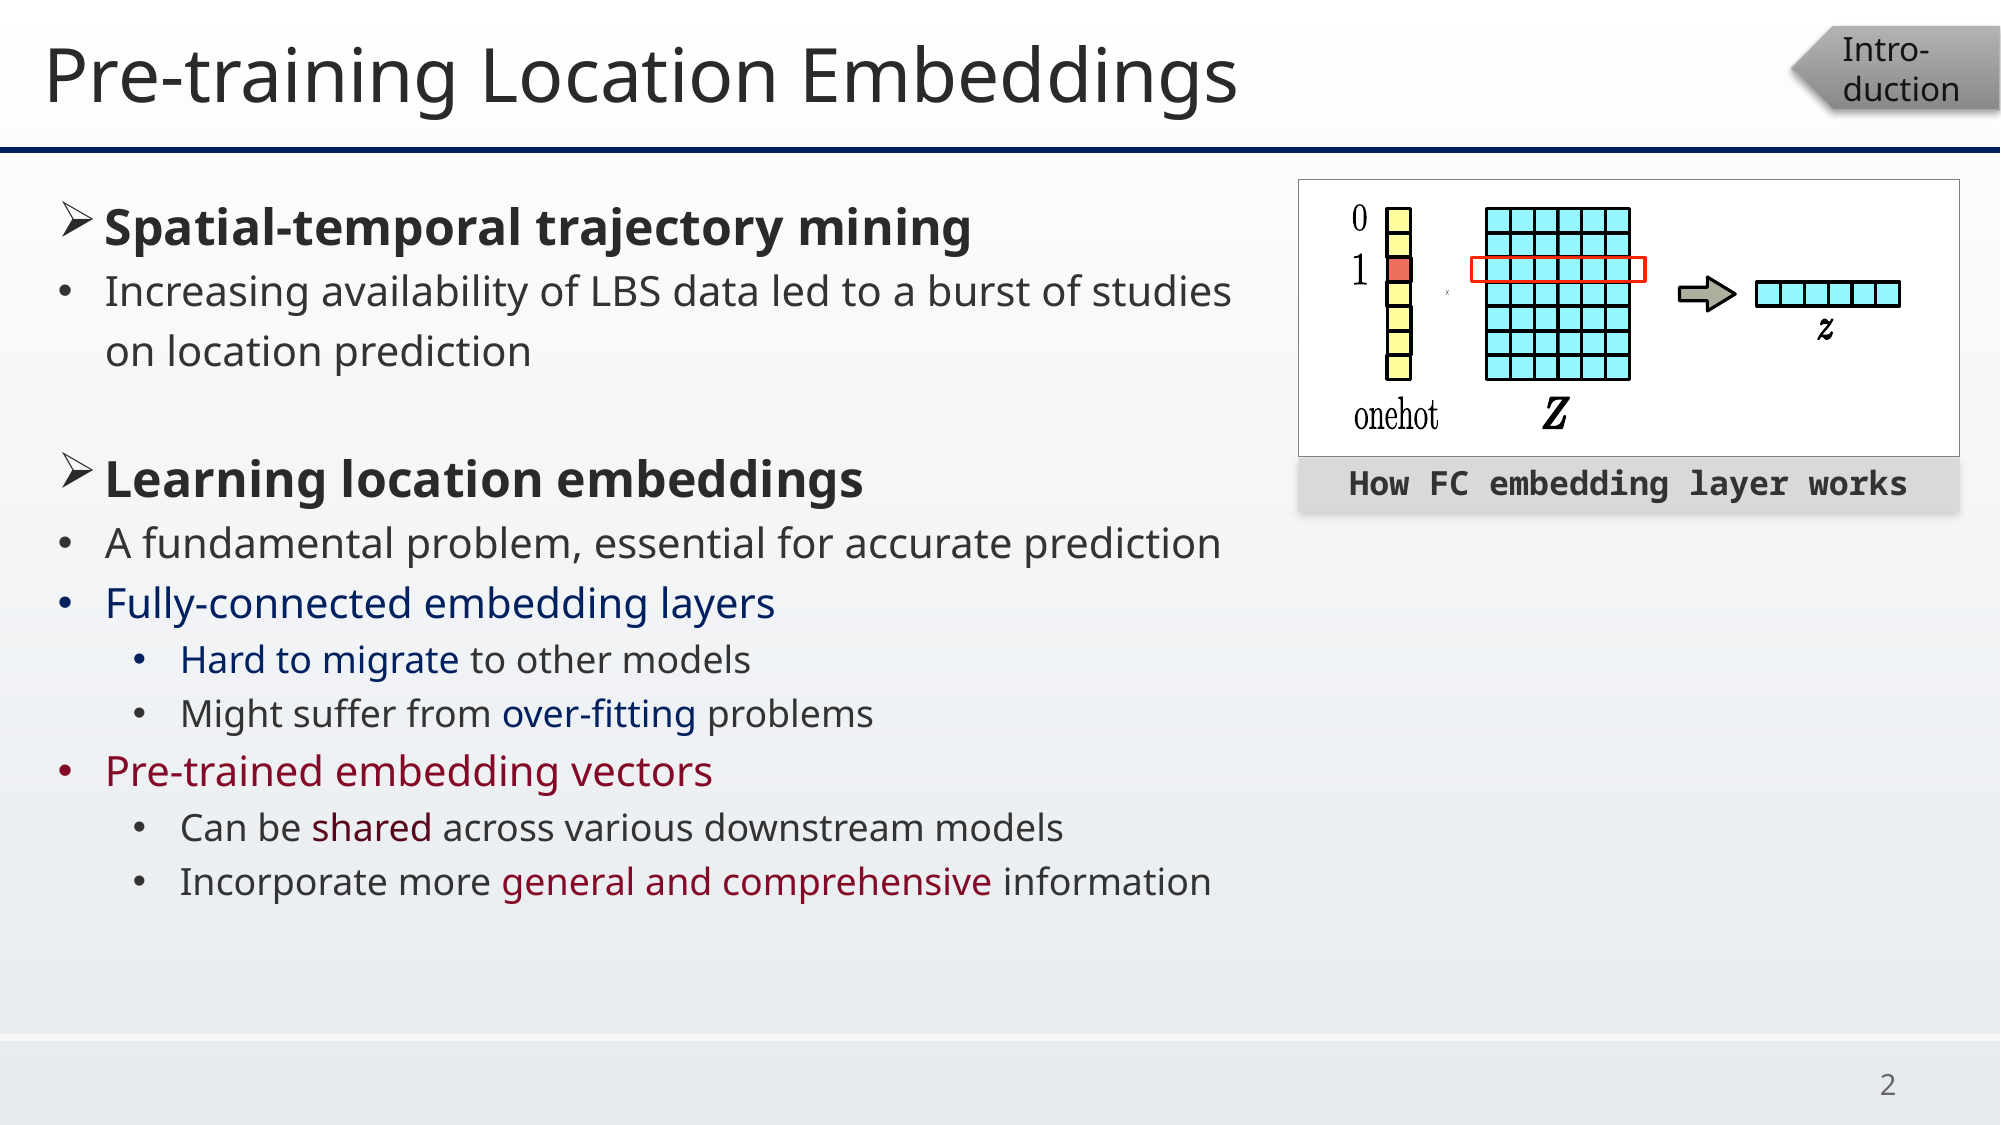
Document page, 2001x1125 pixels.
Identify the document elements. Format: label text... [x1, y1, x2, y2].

text_box Spatial-temporal trajectory mining Increasing availability of LBS data led to a burst of studies on location prediction Learning location embeddings A fundamental problem, essential for accurate prediction Fully-connected embedding layers Hard to migrate to other models Might suffer from over-fitting problems Pre-trained embedding vectors Can be shared across various downstream models Incorporate more general and comprehensive information [43, 175, 1272, 911]
list Intro-duction [1842, 42, 2000, 95]
title Pre-training Location Embeddings [43, 26, 1780, 118]
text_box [1298, 179, 1961, 512]
